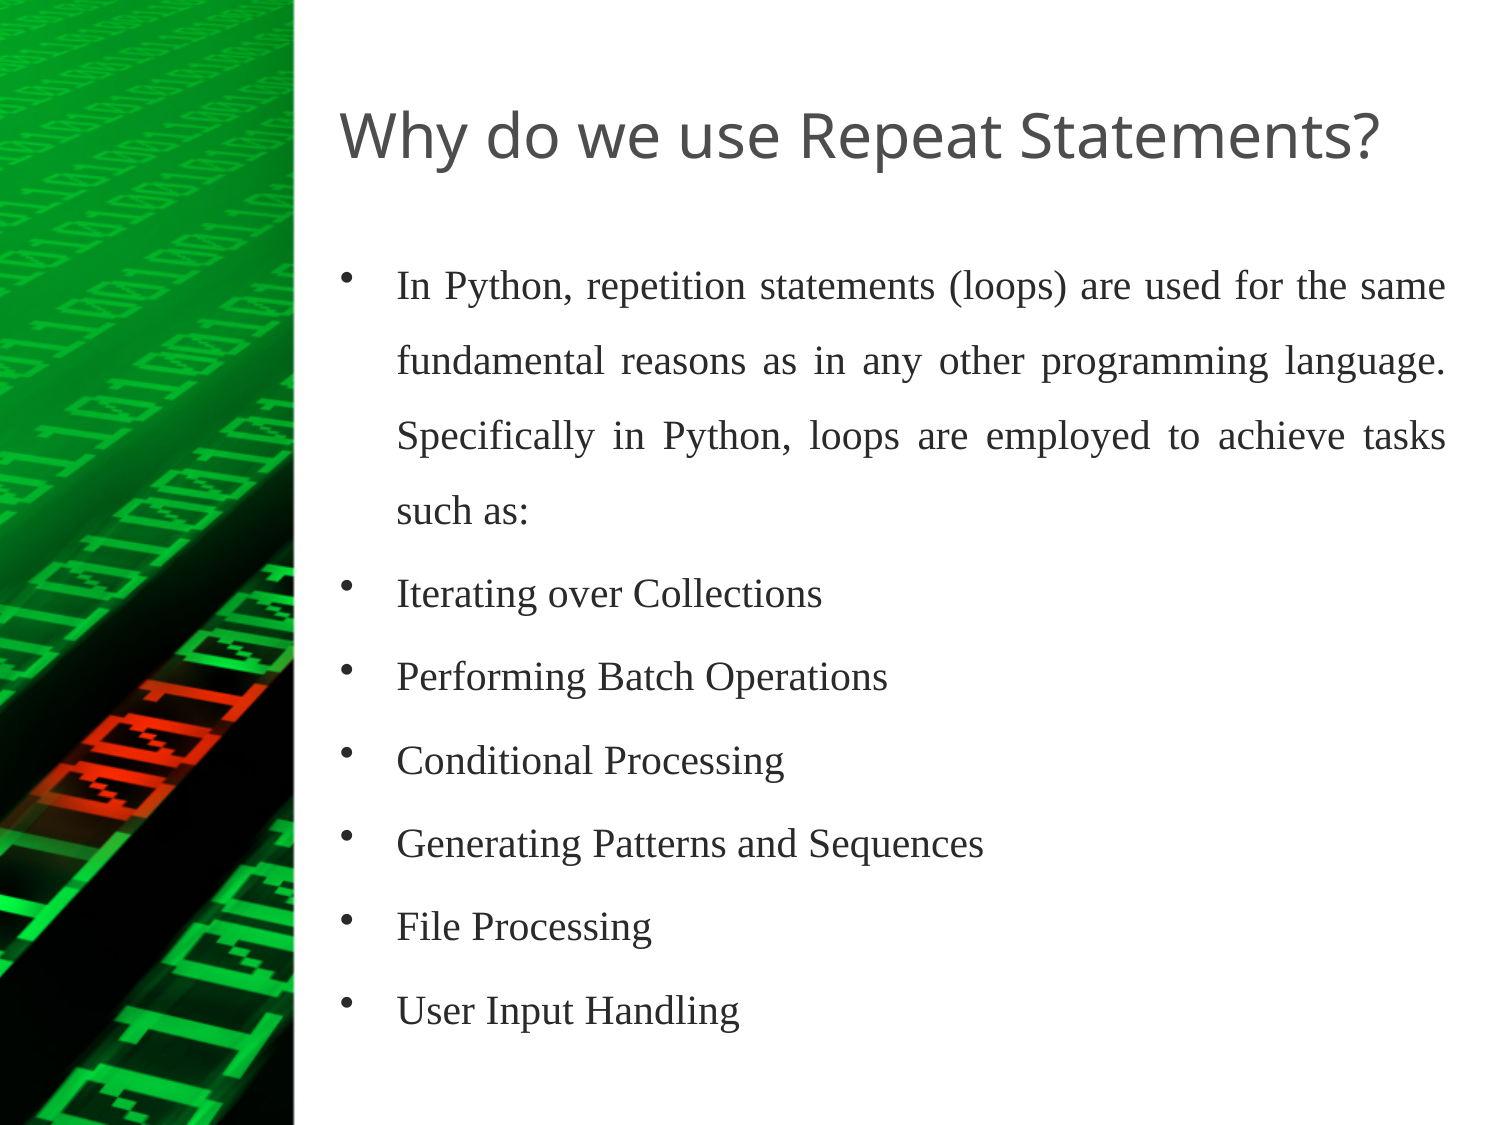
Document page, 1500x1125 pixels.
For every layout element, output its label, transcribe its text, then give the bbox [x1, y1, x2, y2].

list In Python, repetition statements (loops) are used for the same fundamental reasons as in any other programming language. Specifically in Python, loops are employed to achieve tasks such as: Iterating over Collections Performing Batch Operations Conditional Processing Generating Patterns and Sequences File Processing User Input Handling [324, 224, 1463, 1063]
picture [0, 0, 1500, 1125]
title Why do we use Repeat Statements? [324, 75, 1463, 193]
